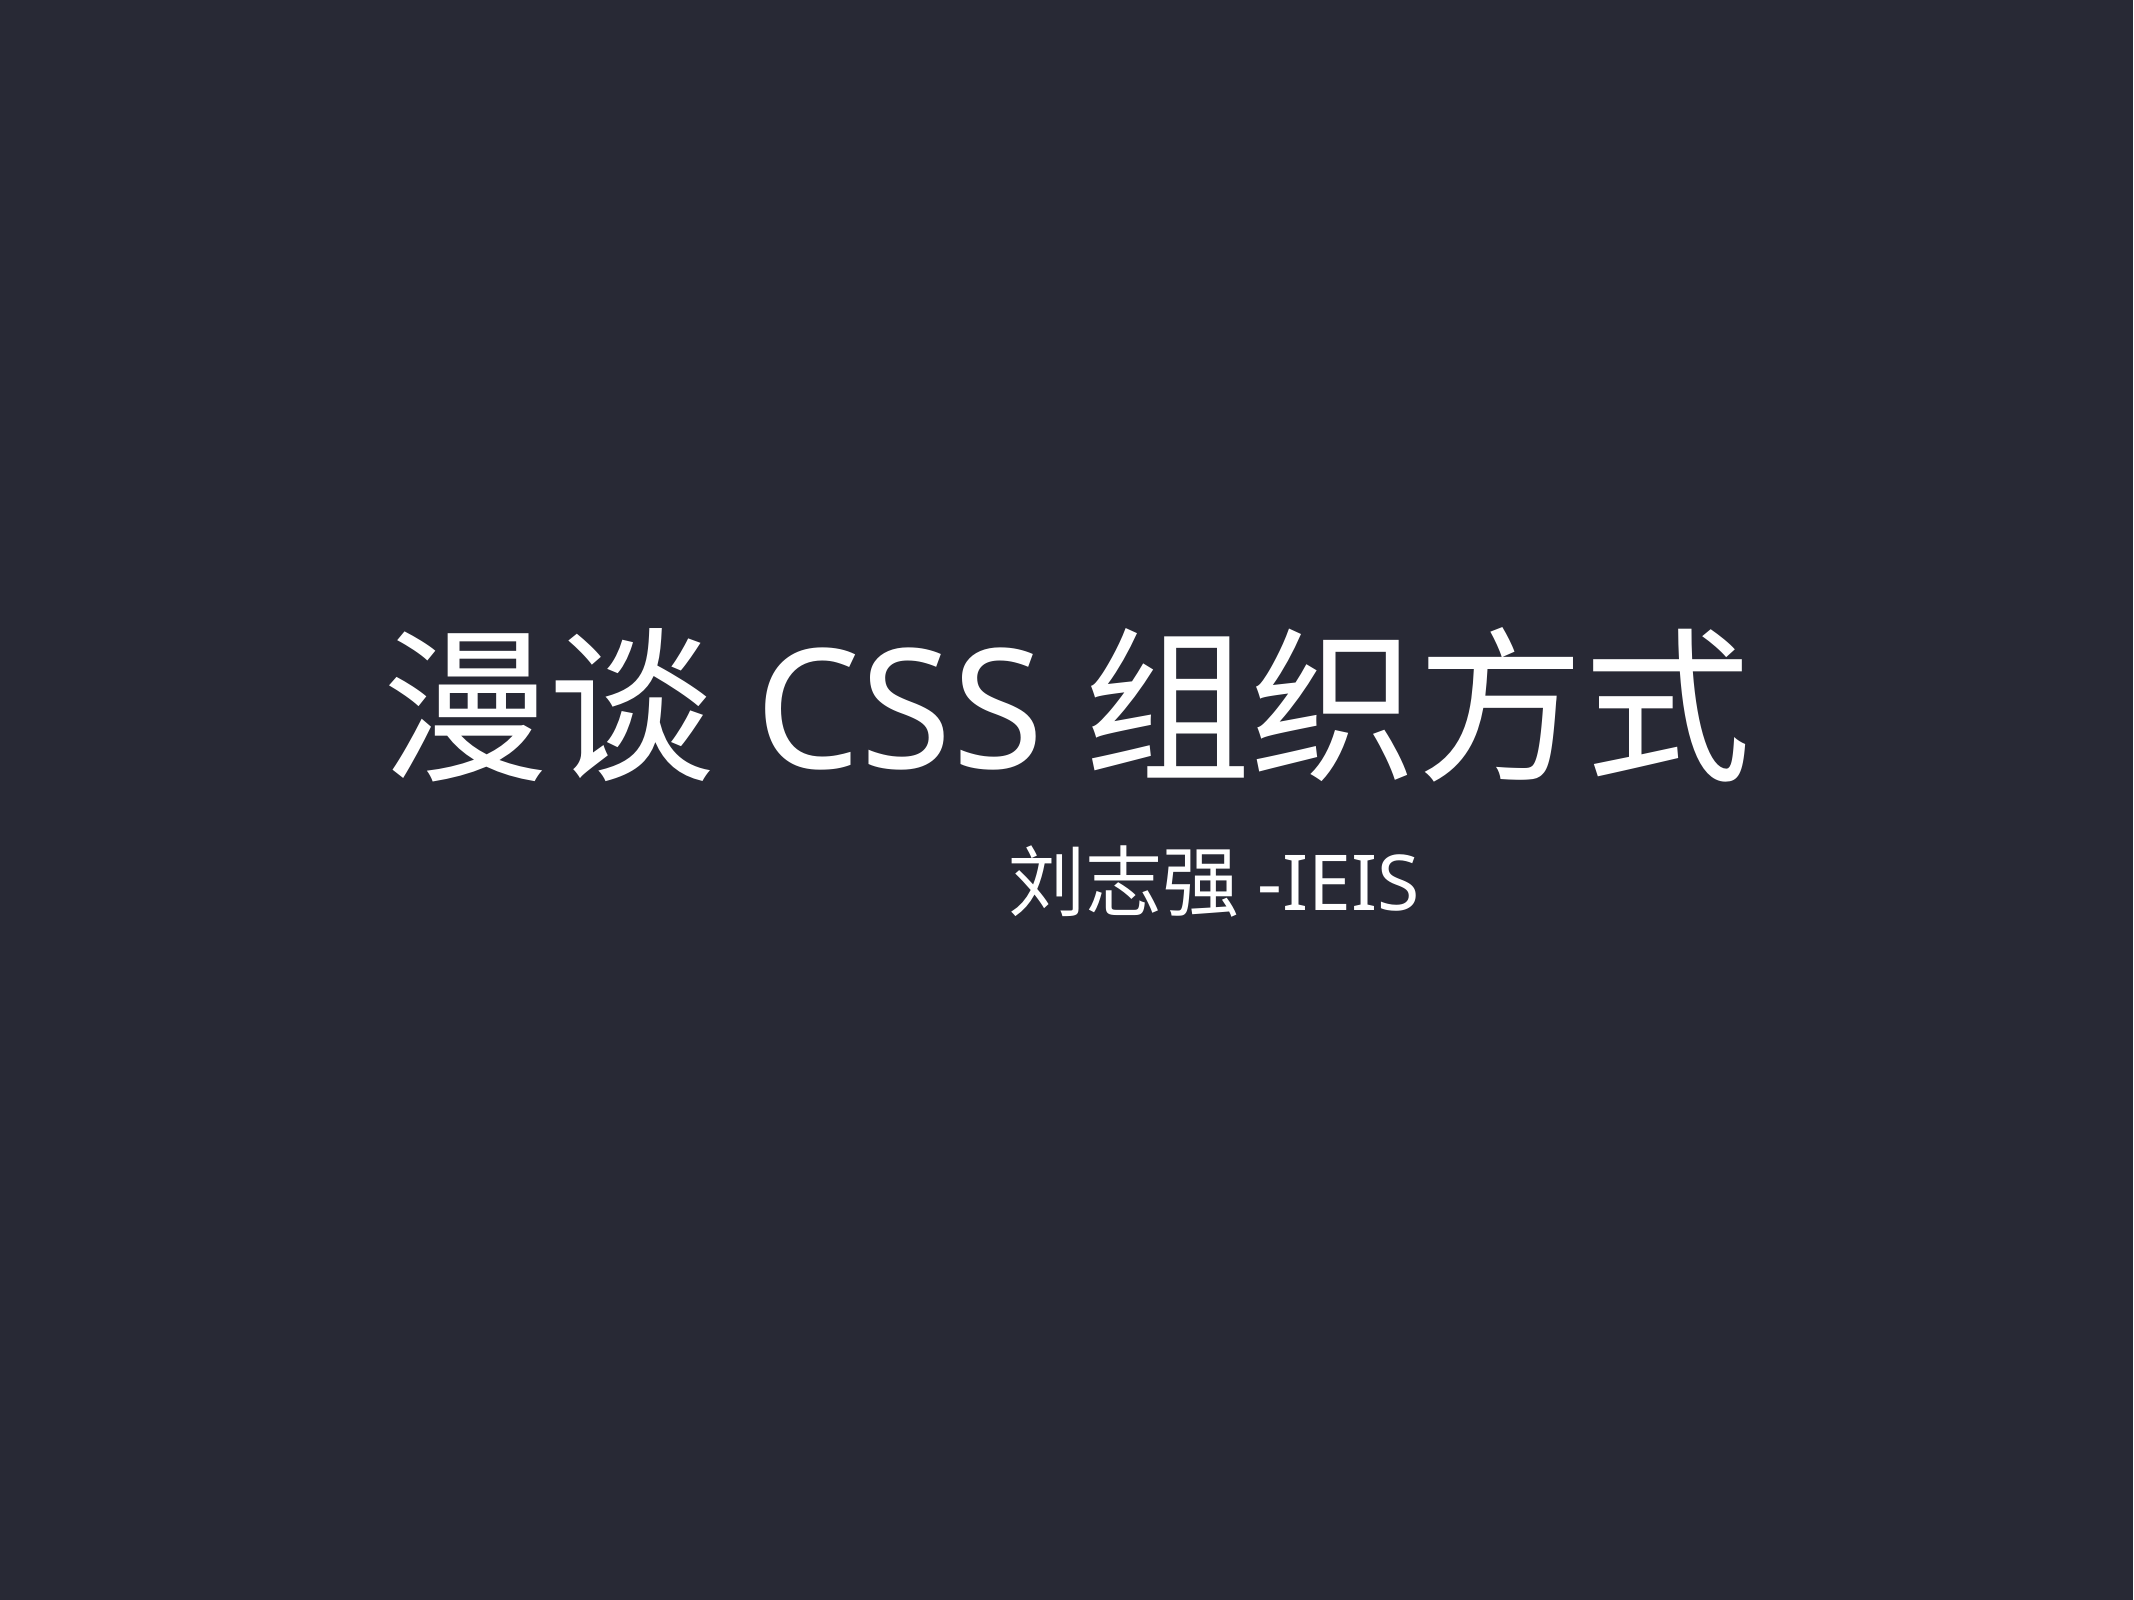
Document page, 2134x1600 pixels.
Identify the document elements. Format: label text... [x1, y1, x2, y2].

title 漫谈CSS组织方式 [207, 268, 1926, 811]
subtitle 刘志强-IEIS [207, 824, 1926, 1011]
